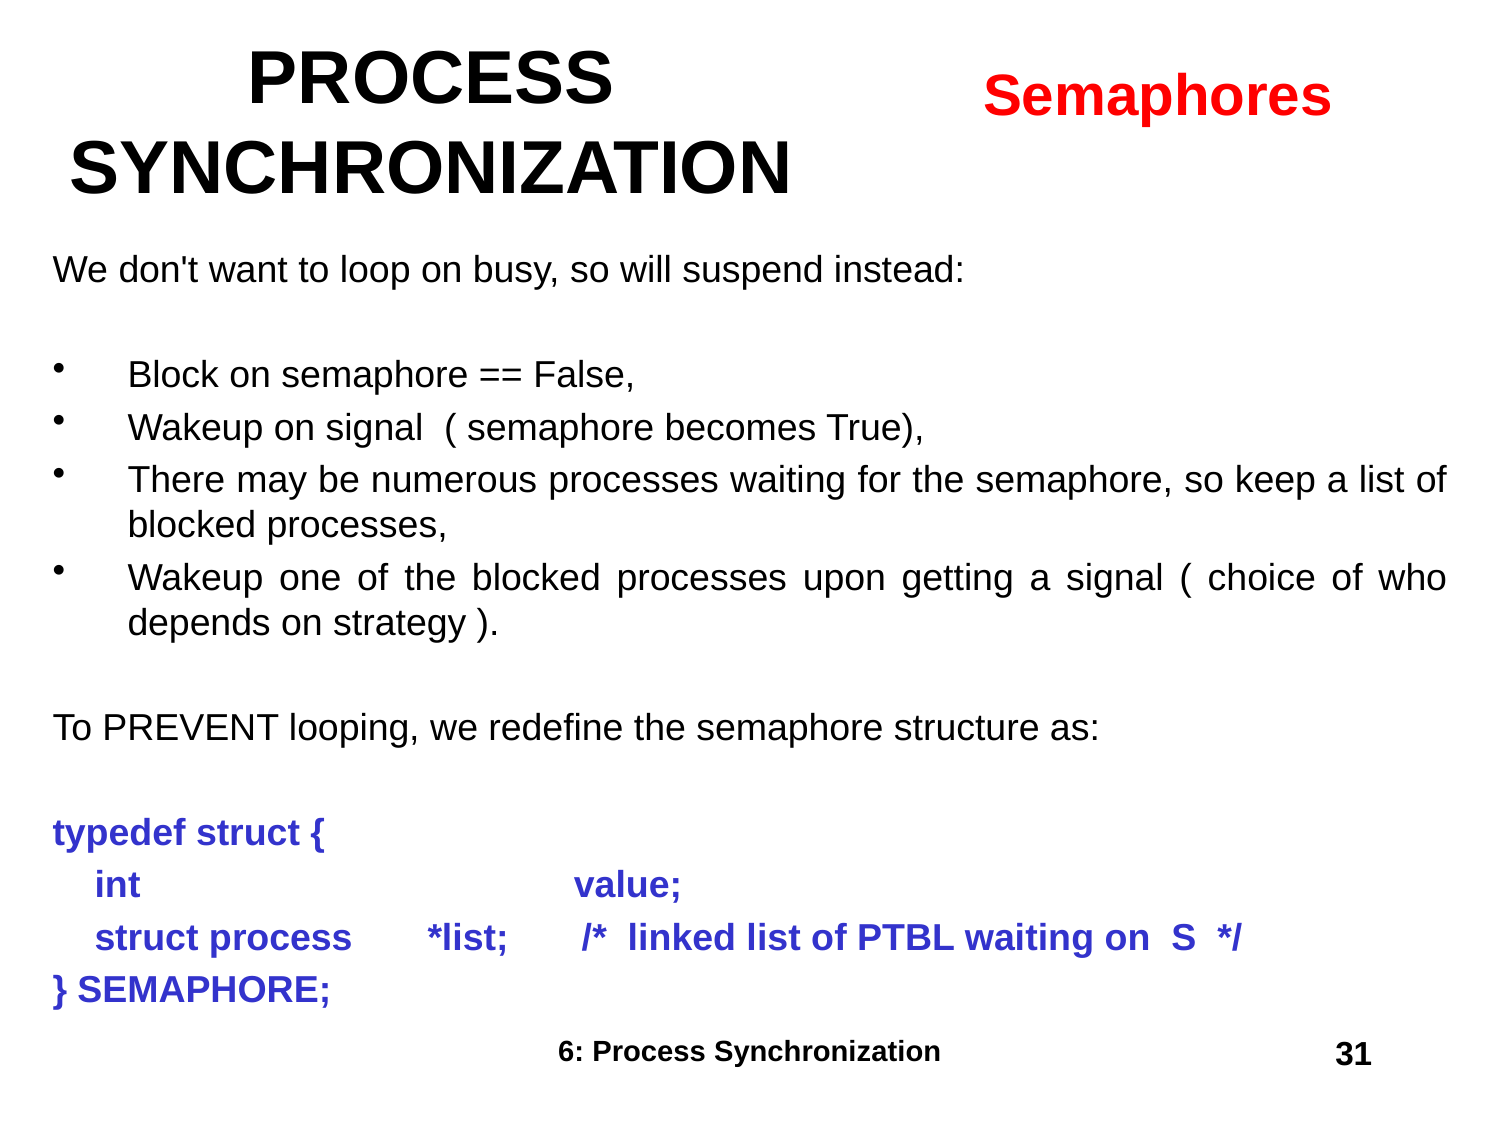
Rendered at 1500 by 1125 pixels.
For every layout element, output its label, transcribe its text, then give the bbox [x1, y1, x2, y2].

text_box Semaphores [968, 50, 1348, 135]
footer 6: Process Synchronization [512, 1025, 988, 1101]
text_box PROCESS SYNCHRONIZATION [49, 49, 813, 188]
slide_number 31 [1074, 1025, 1388, 1101]
subtitle We don't want to loop on busy, so will suspend instead: Block on semaphore == False, Wakeup on signal ( semaphore becomes True), There may be numerous processes waiting for the semaphore, so keep a list of blocked processes, Wakeup one of the blocked processes upon getting a signal ( choice of who depends on strategy ). To PREVENT looping, we redefine the semaphore structure as: typedef struct { int value; struct process *list; /* linked list of PTBL waiting on S */ } SEMAPHORE; [37, 237, 1463, 1025]
